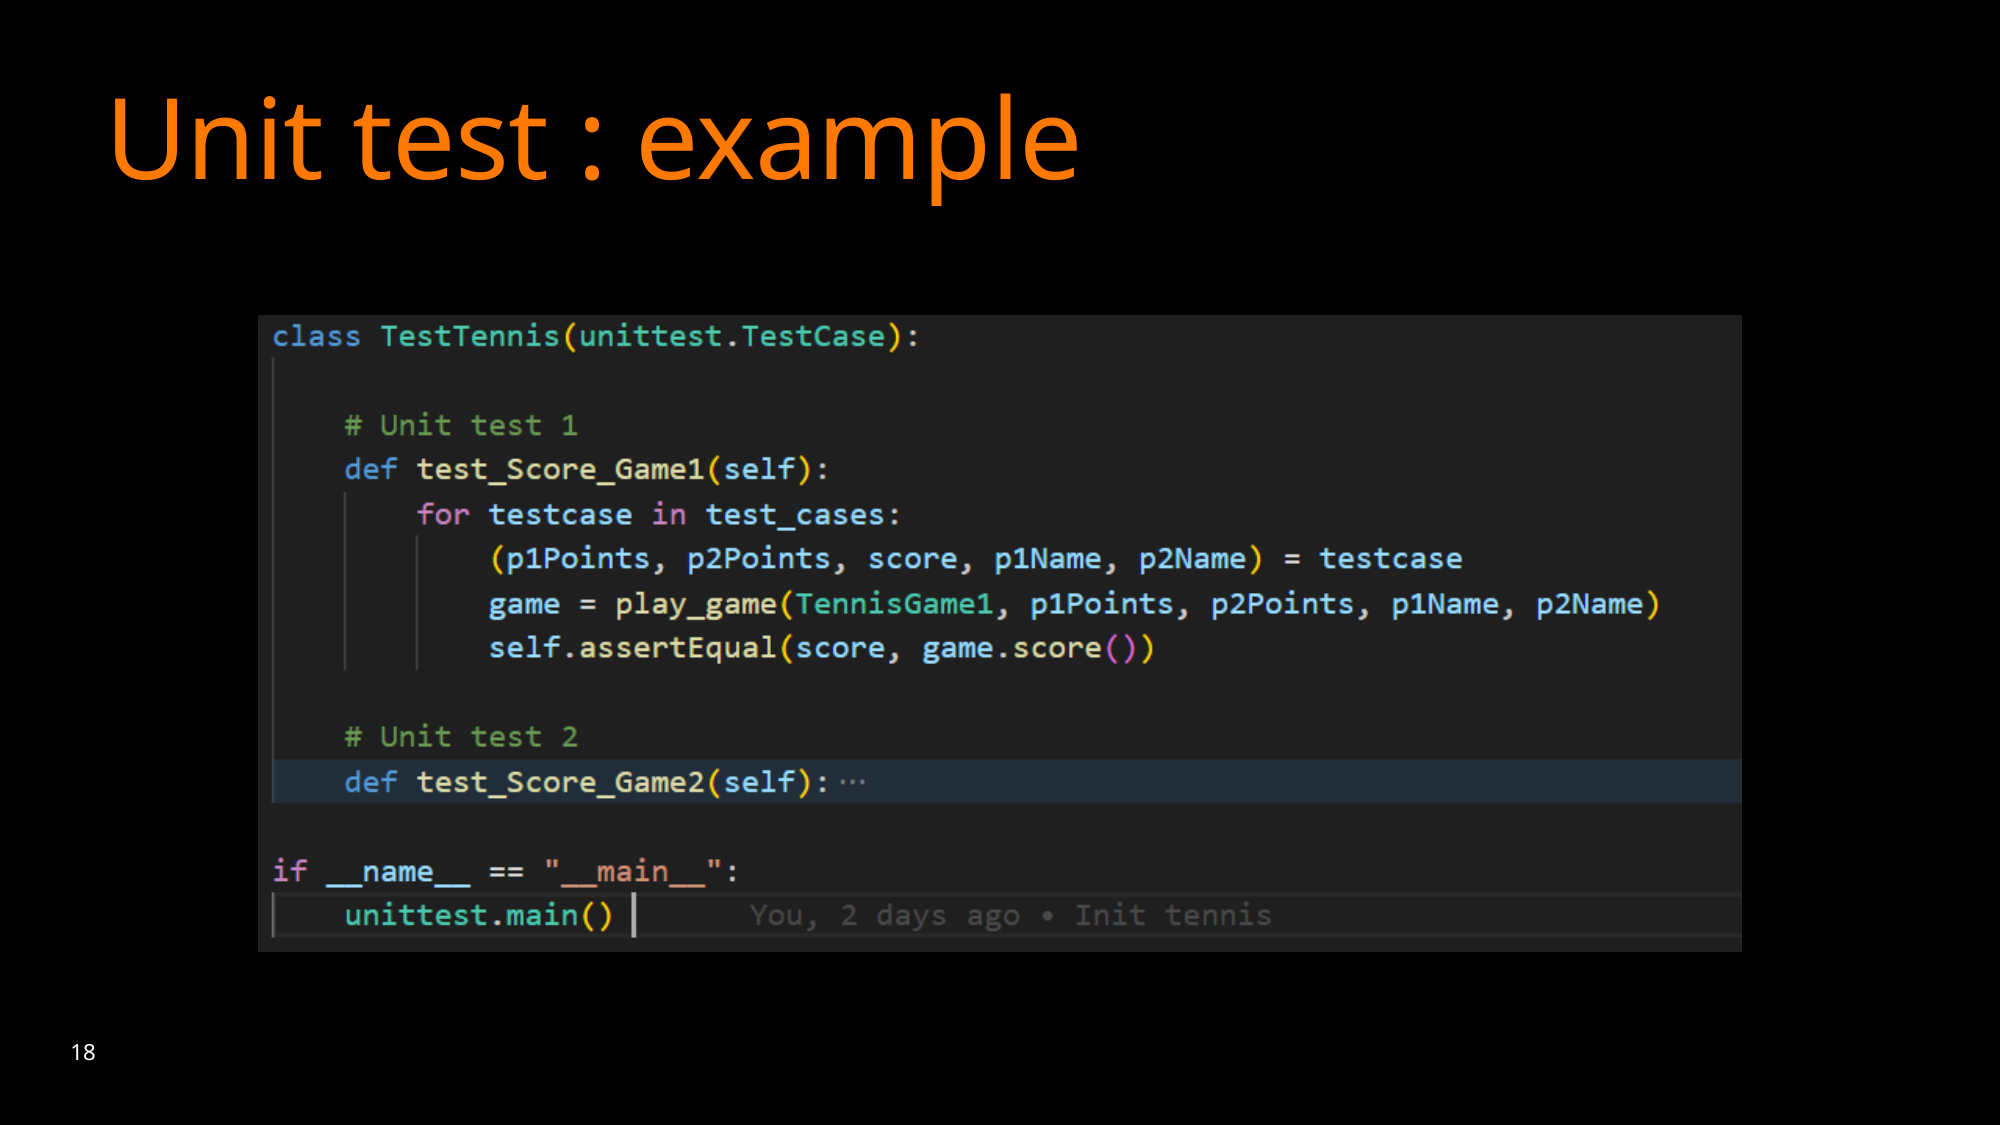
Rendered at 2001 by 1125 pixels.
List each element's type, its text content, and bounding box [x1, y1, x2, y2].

title Unit test : example [105, 53, 1129, 205]
picture [258, 315, 1742, 952]
